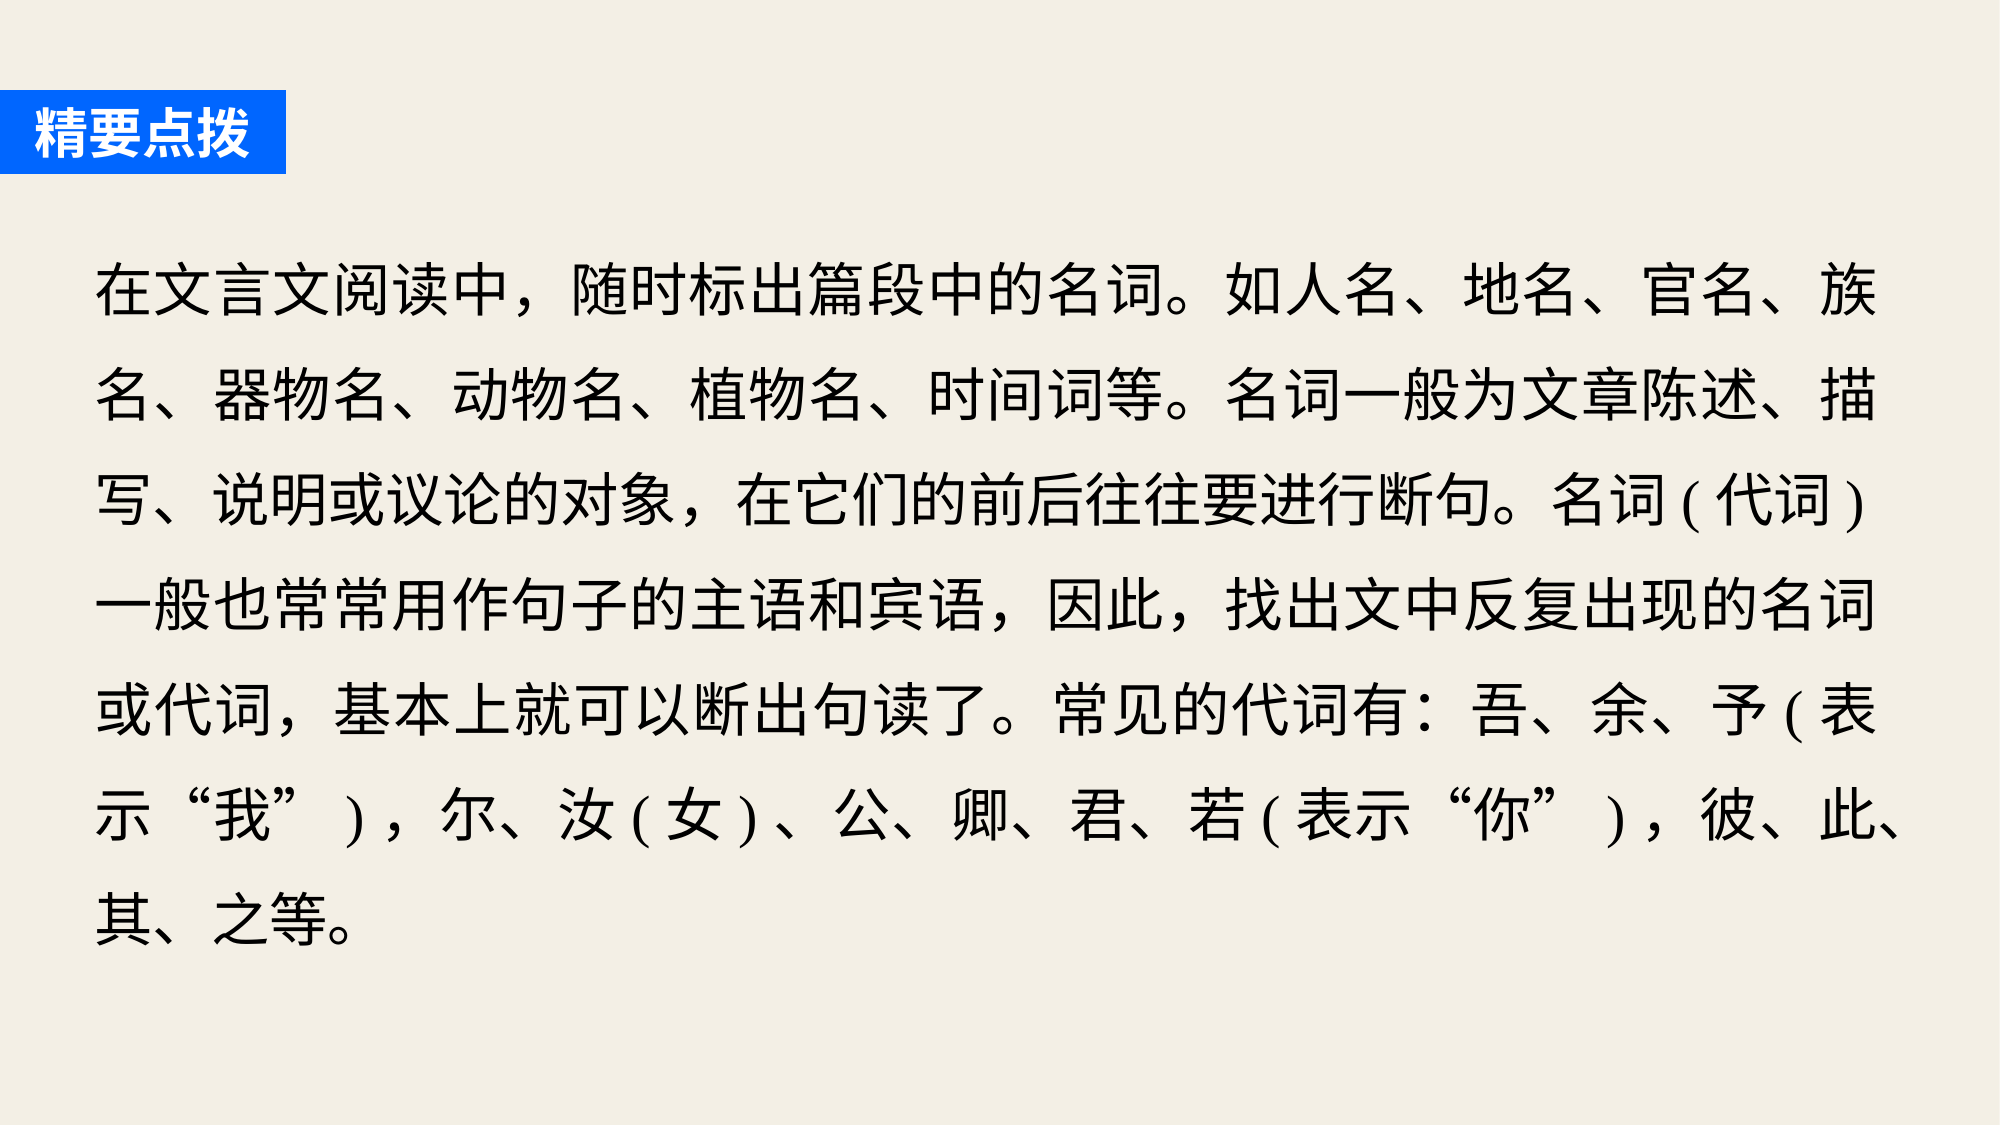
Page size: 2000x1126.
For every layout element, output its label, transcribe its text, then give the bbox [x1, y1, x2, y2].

text_box 精要点拨 [0, 88, 288, 176]
text_box 在文言文阅读中，随时标出篇段中的名词。如人名、地名、官名、族名、器物名、动物名、植物名、时间词等。名词一般为文章陈述、描写、说明或议论的对象，在它们的前后往往要进行断句。名词(代词)一般也常常用作句子的主语和宾语，因此，找出文中反复出现的名词或代词，基本上就可以断出句读了。常见的代词有：吾、余、予(表示“我”)，尔、汝(女)、公、卿、君、若(表示“你”)，彼、此、其、之等。 [74, 208, 1898, 963]
